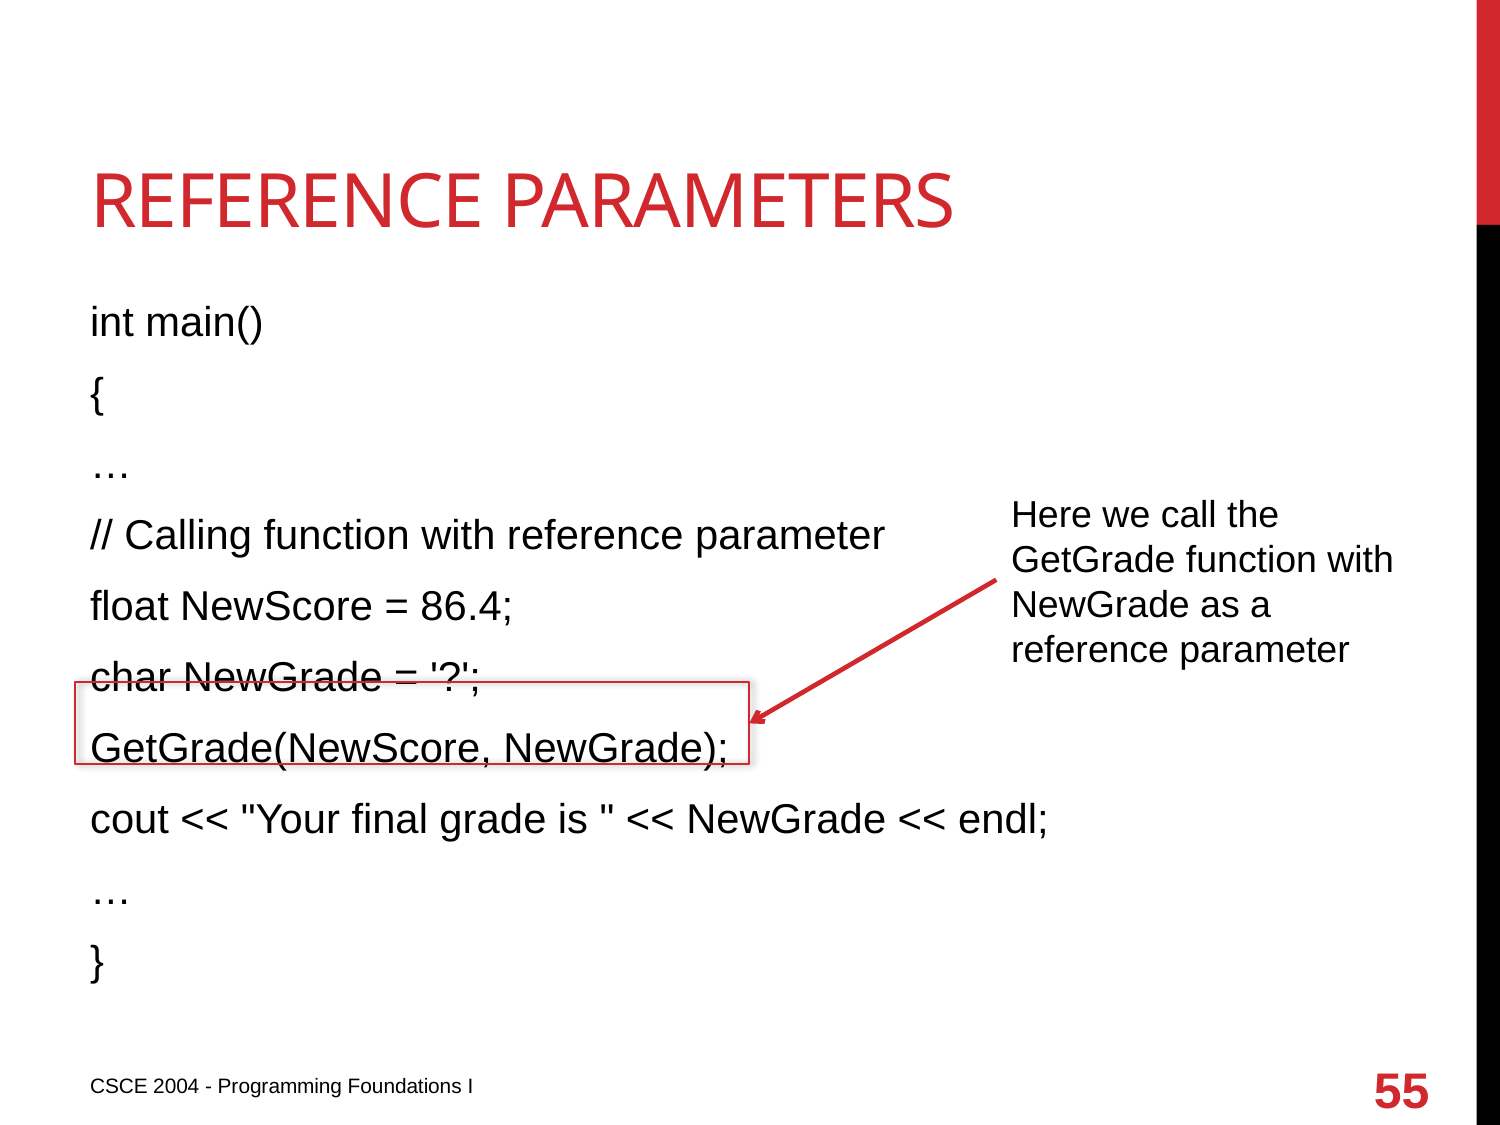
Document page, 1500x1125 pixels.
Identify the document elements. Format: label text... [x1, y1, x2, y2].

footer CSCE 2004 - Programming Foundations I [75, 1065, 638, 1112]
list int main() { … // Calling function with reference parameter float NewScore = 86.4; char NewGrade = '?'; GetGrade(NewScore, NewGrade); cout << "Your final grade is " << NewGrade << endl; … } [75, 678, 1325, 1005]
slide_number 55 [1358, 1058, 1471, 1119]
text_box [74, 681, 750, 765]
title Reference parameters [75, 25, 1025, 250]
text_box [748, 580, 997, 724]
text_box Here we call the GetGrade function with NewGrade as a reference parameter [996, 482, 1412, 678]
list int main() { … // Calling function with reference parameter float NewScore = 86.4; char NewGrade = '?'; GetGrade(NewScore, NewGrade); cout << "Your final grade is " << NewGrade << endl; … } [75, 287, 1325, 679]
